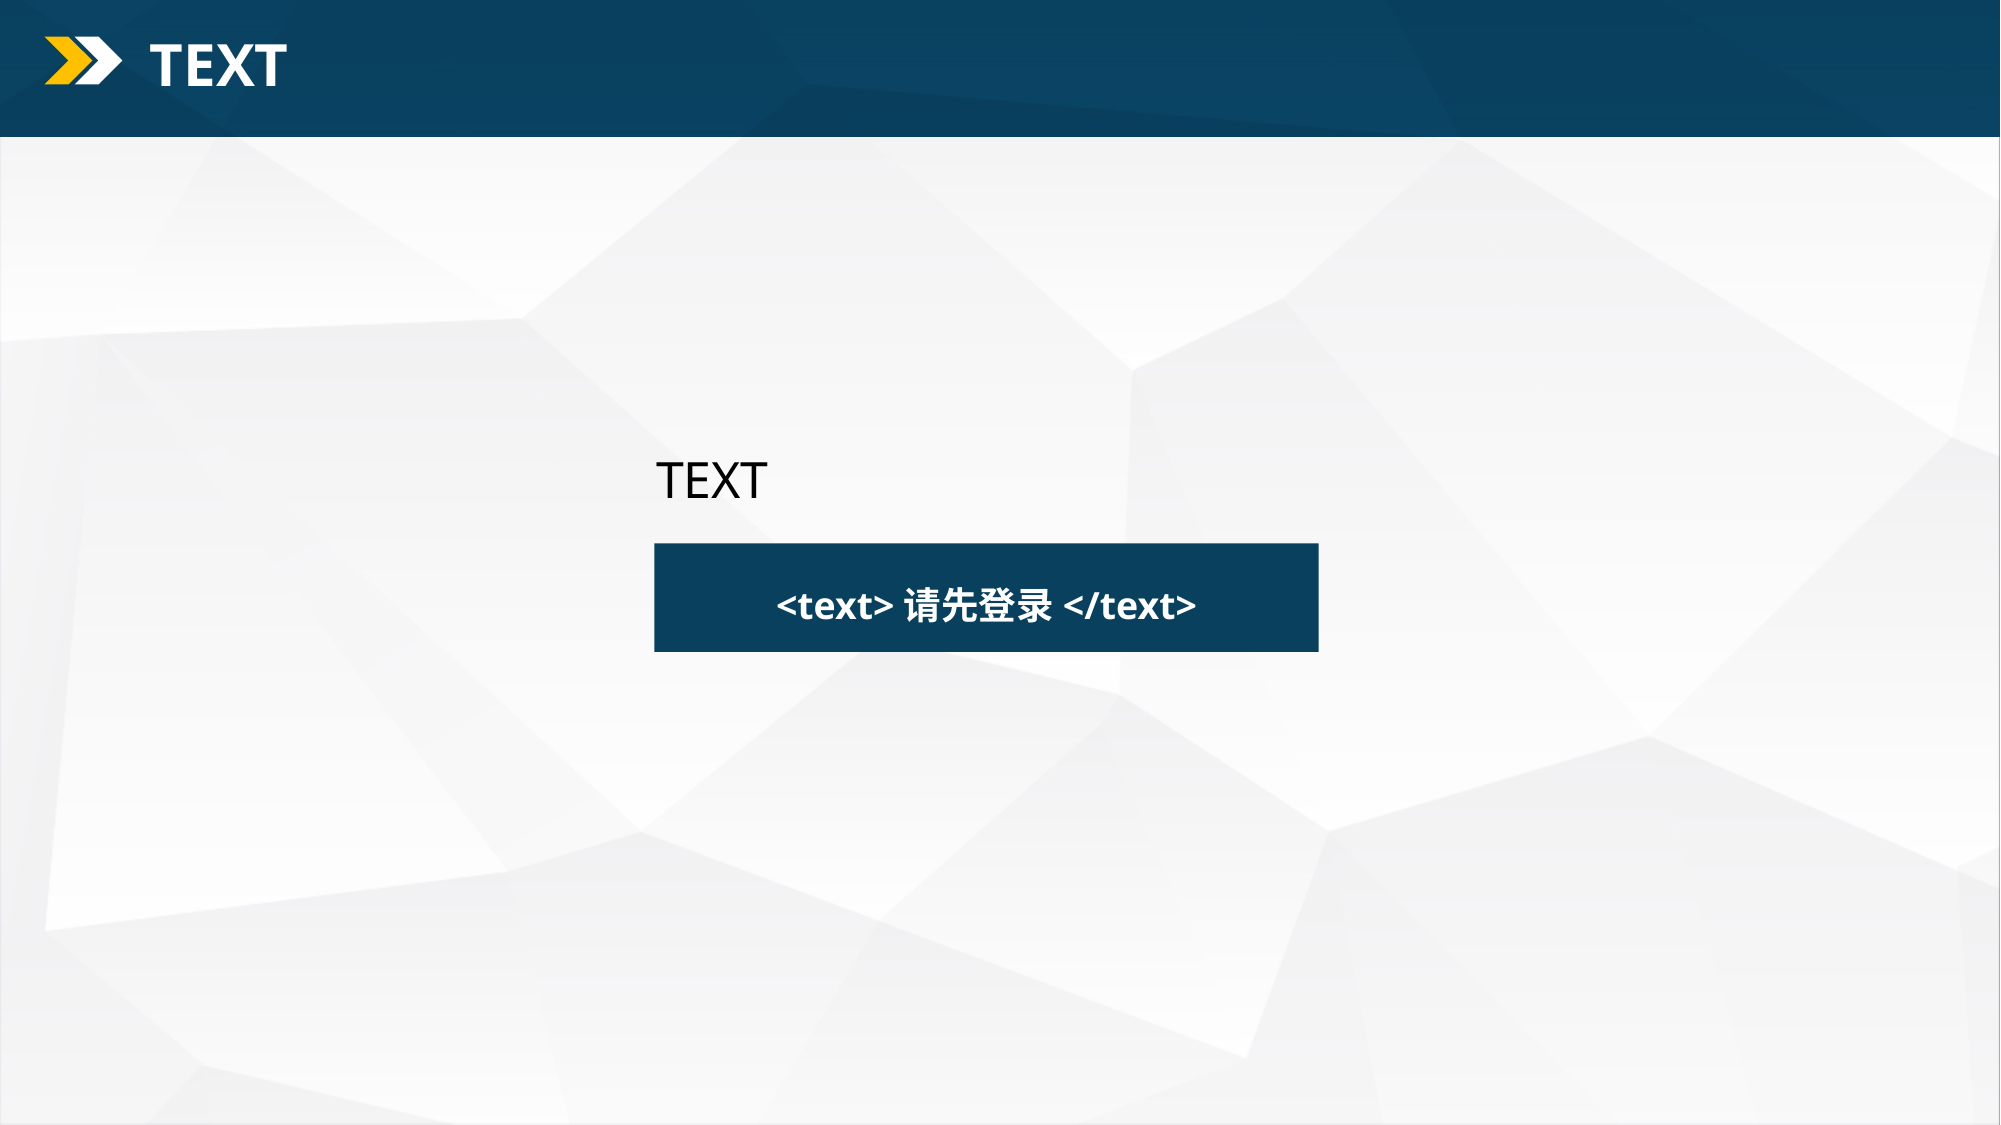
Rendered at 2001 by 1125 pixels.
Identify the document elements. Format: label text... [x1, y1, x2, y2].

text_box [654, 543, 1319, 652]
text_box <text>请先登录</text> [761, 560, 1212, 634]
text_box TEXT [135, 21, 304, 106]
picture [0, 0, 2000, 1125]
text_box TEXT [641, 441, 784, 517]
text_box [44, 36, 123, 85]
